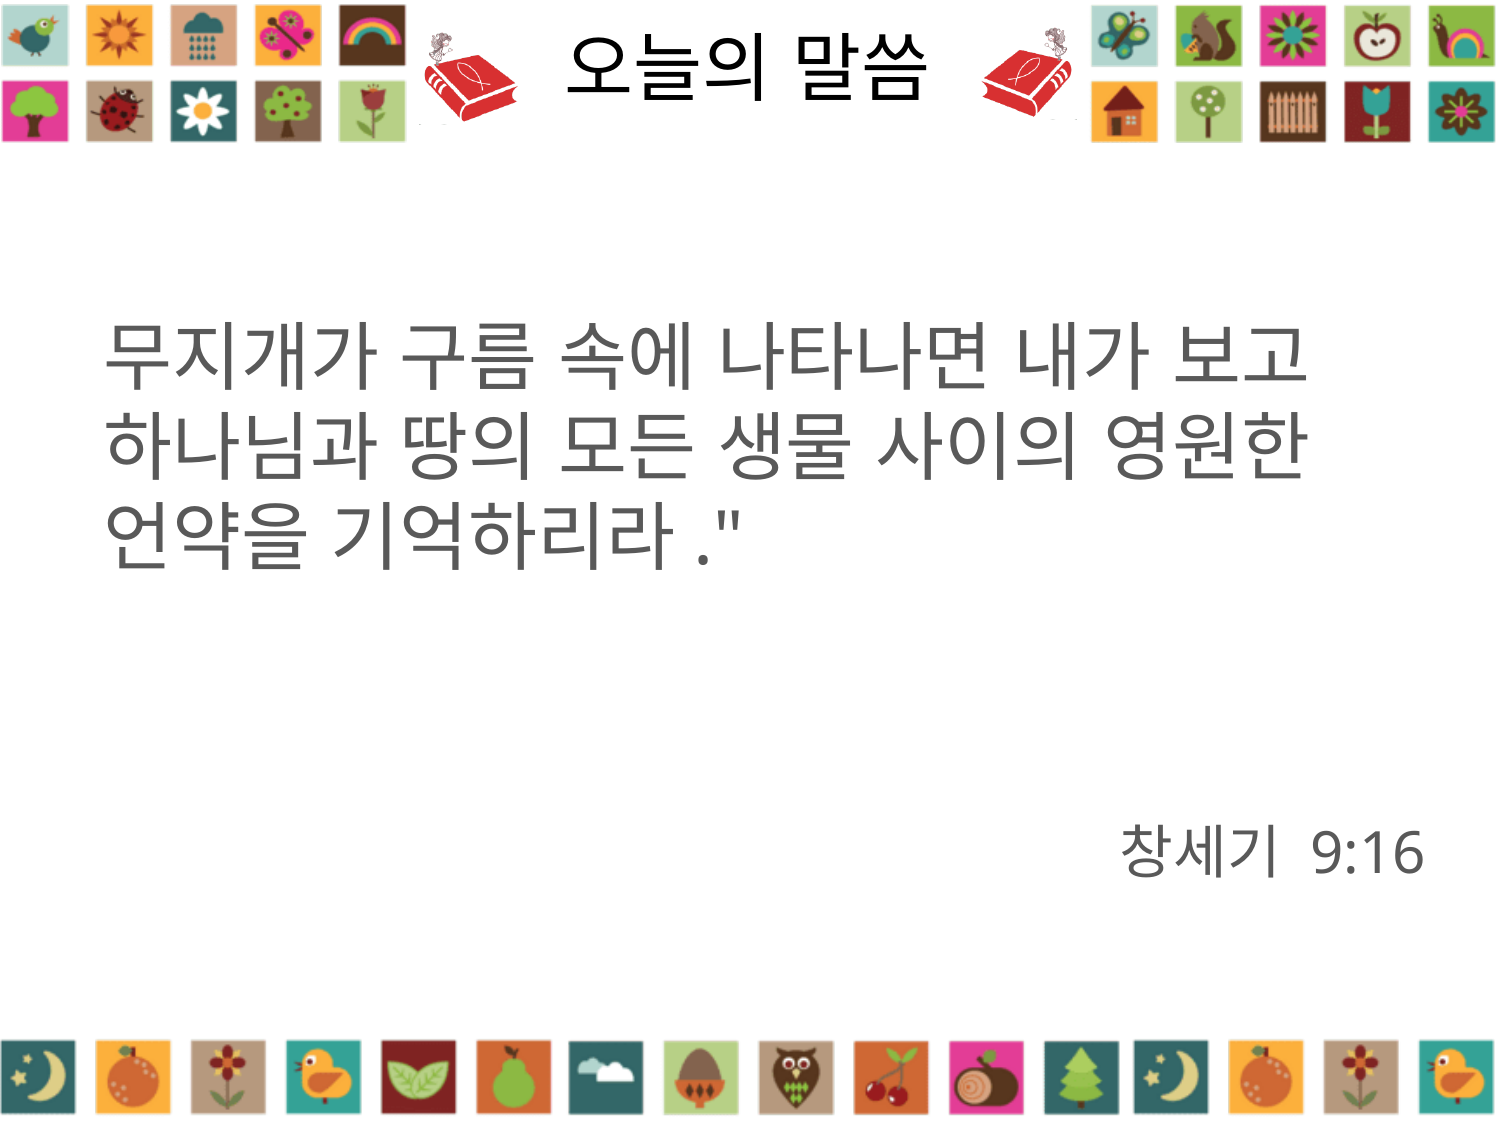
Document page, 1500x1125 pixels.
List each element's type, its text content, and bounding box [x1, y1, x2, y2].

text_box 무지개가 구름 속에 나타나면 내가 보고 하나님과 땅의 모든 생물 사이의 영원한 언약을 기억하리라." [88, 302, 1436, 588]
picture [0, 3, 550, 150]
text_box 창세기 9:16 [808, 807, 1441, 893]
picture [950, 3, 1500, 150]
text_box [0, 1028, 1500, 1118]
text_box 오늘의 말씀 [425, 13, 948, 119]
